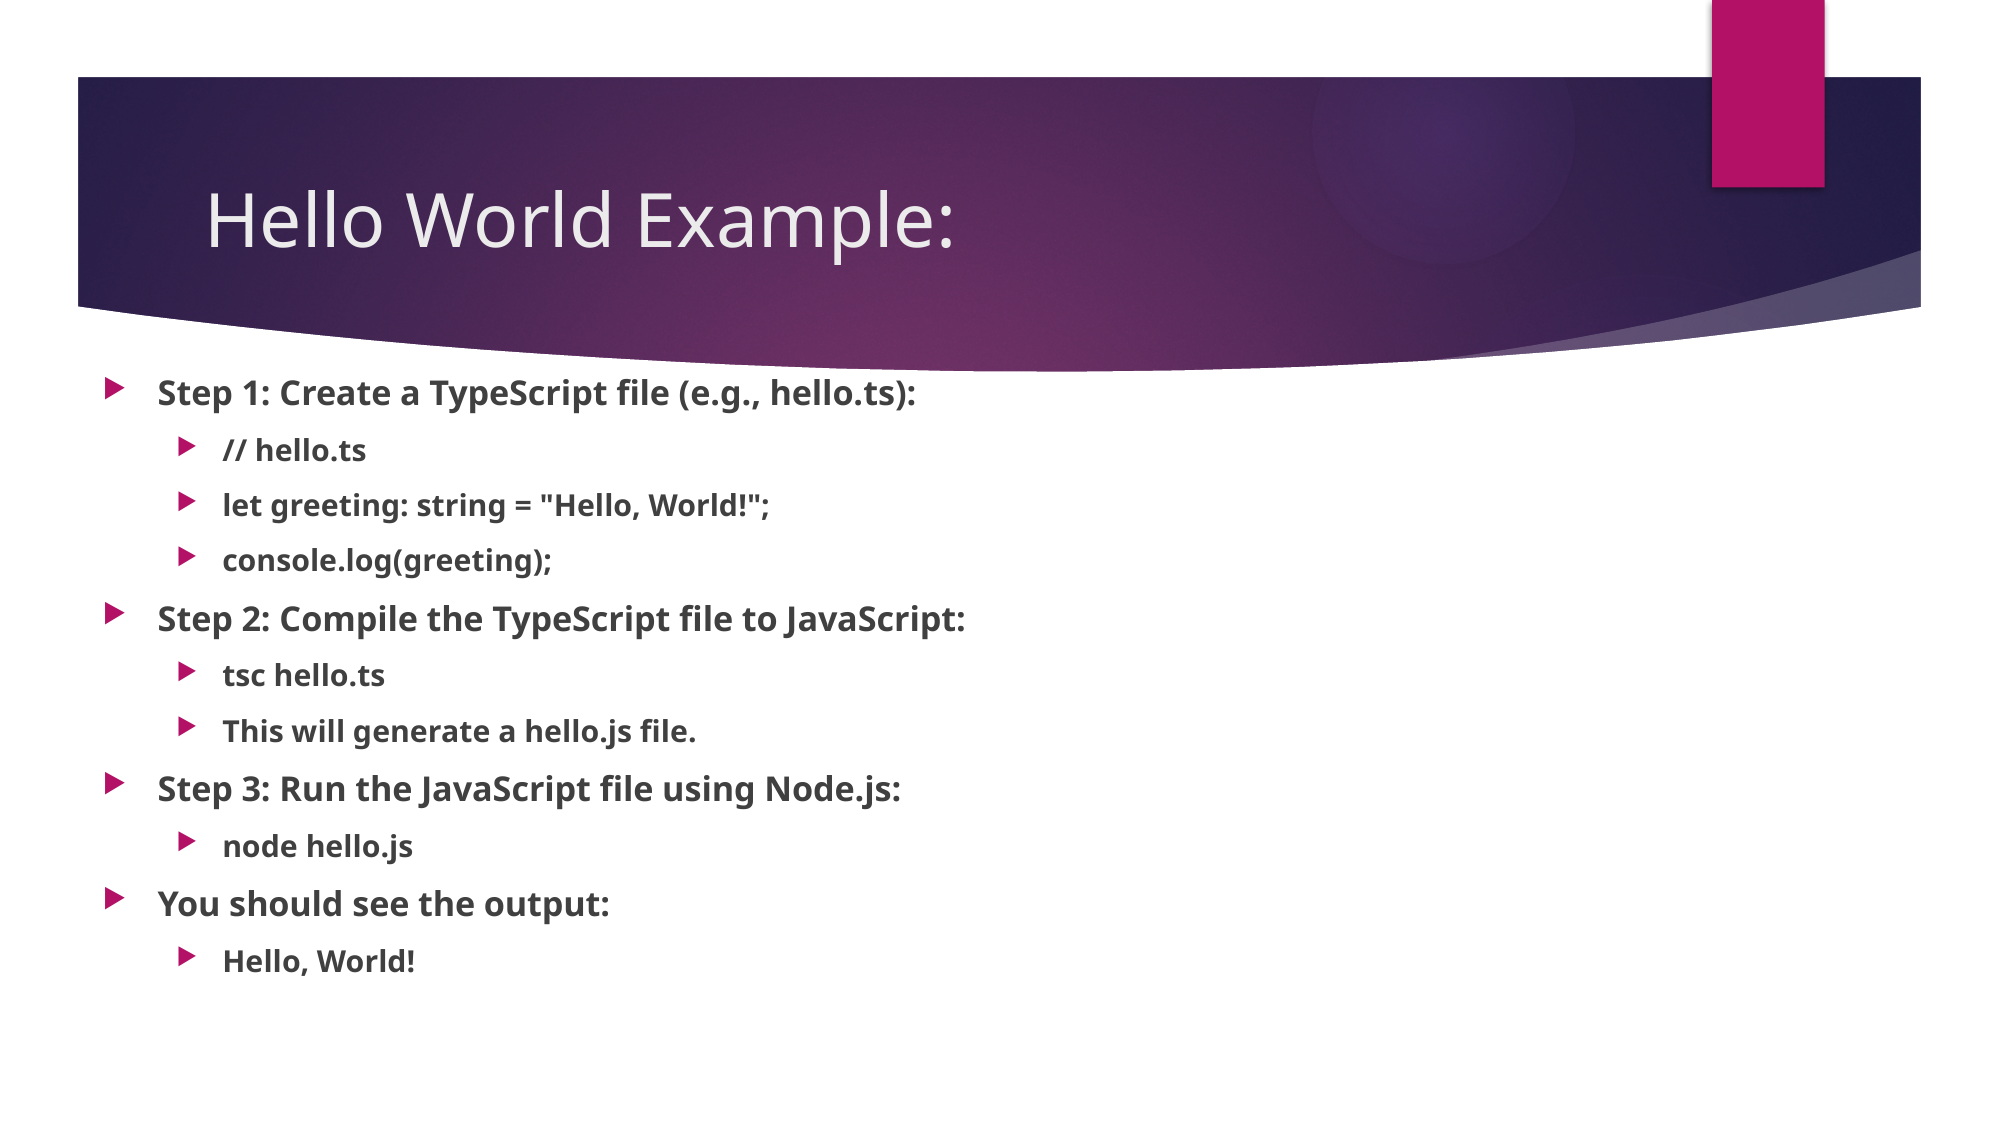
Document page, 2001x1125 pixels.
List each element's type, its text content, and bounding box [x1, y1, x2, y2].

title Hello World Example: [189, 159, 1627, 276]
list Step 1: Create a TypeScript file (e.g., hello.ts): // hello.ts let greeting: string = "Hello, World!"; console.log(greeting); Step 2: Compile the TypeScript file to JavaScript: tsc hello.ts This will generate a hello.js file. Step 3: Run the JavaScript file using Node.js: node hello.js You should see the output: Hello, World! [87, 363, 1890, 988]
